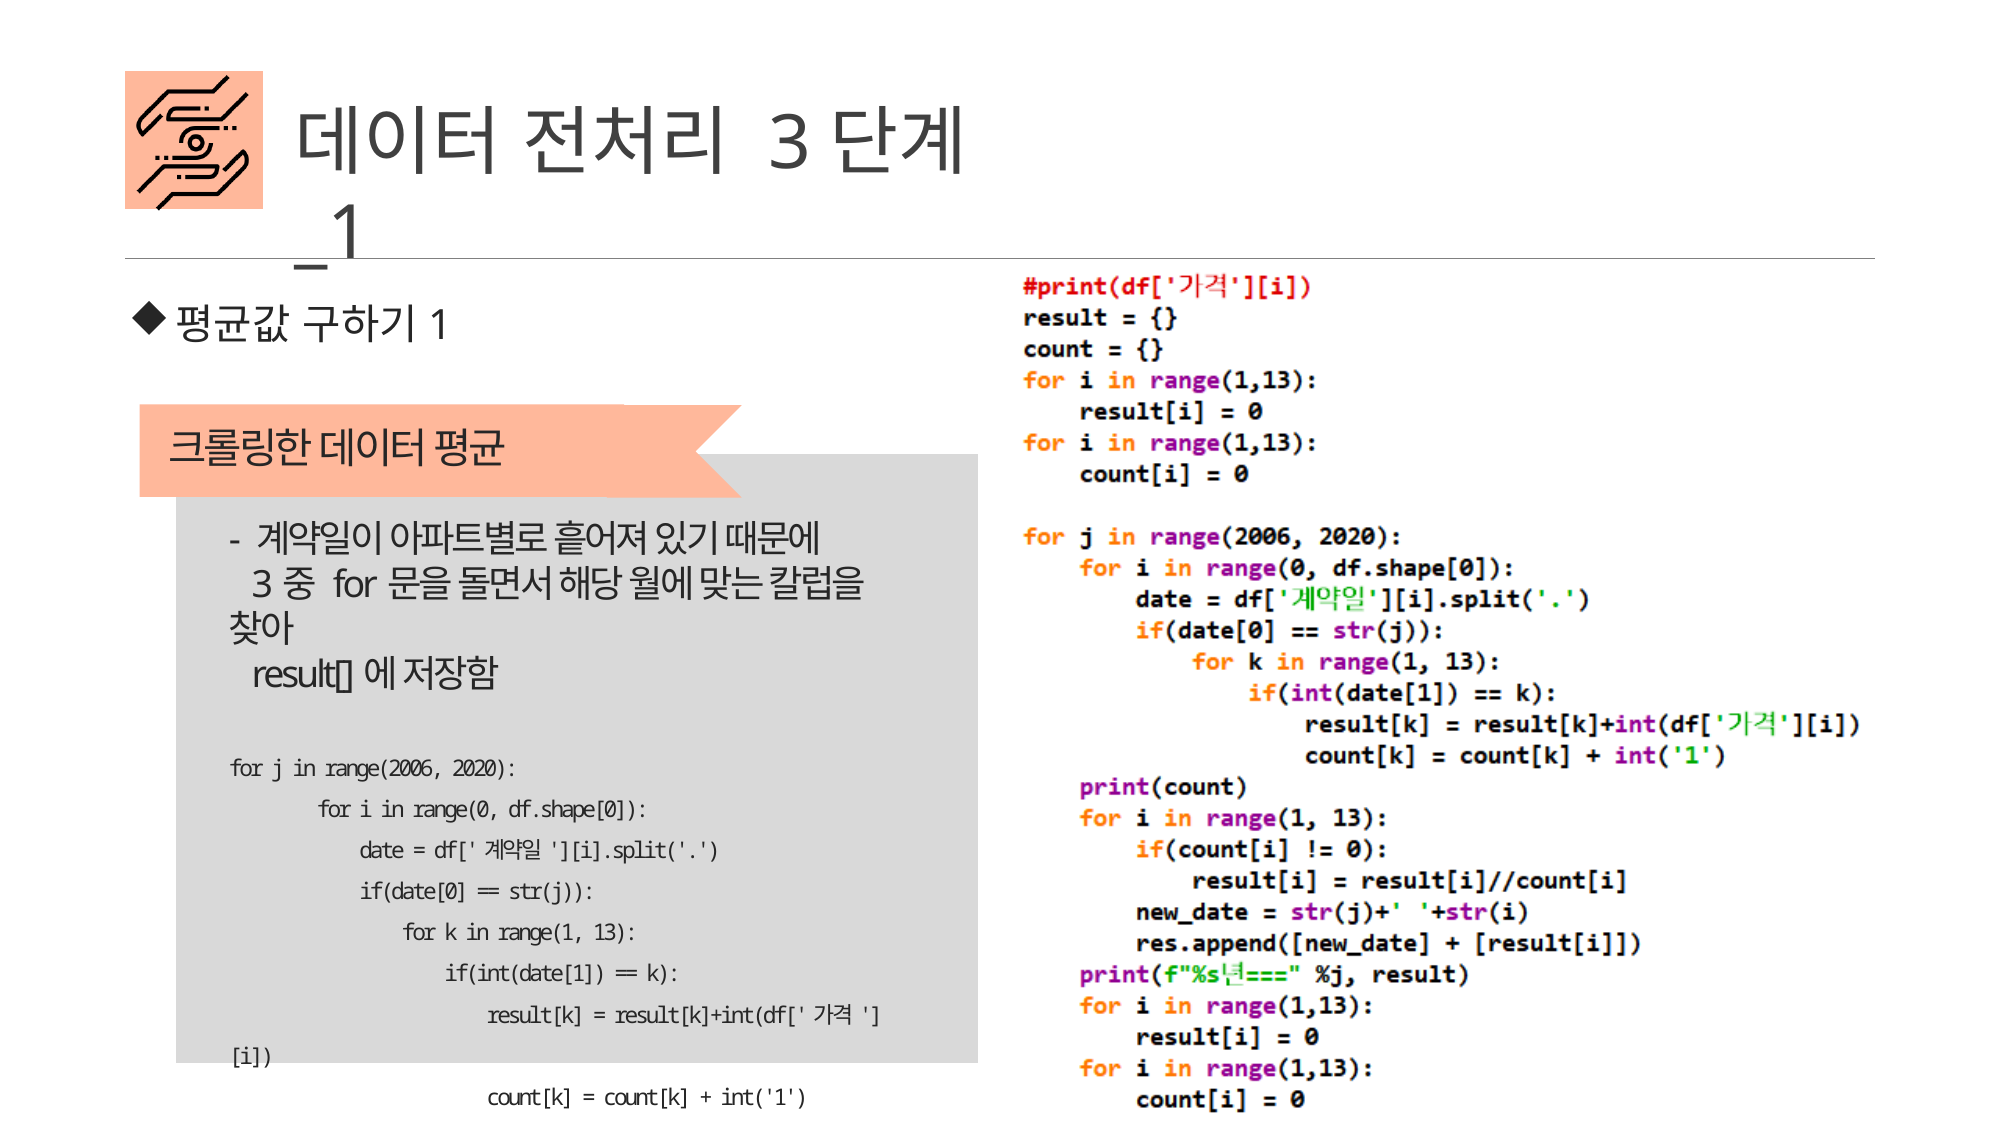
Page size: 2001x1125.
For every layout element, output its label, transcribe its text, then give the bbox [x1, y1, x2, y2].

text_box [125, 71, 263, 209]
text_box 데이터 전처리 3단계_1 [280, 86, 1015, 258]
text_box [176, 454, 978, 1063]
picture [1014, 265, 1871, 1125]
text_box 평균값 구하기1 [113, 290, 879, 356]
picture [125, 74, 262, 211]
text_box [139, 404, 742, 498]
text_box 데이터 전처리 3단계_1 [280, 259, 1015, 282]
text_box - 계약일이 아파트별로 흩어져 있기 때문에 3중 for문을 돌면서 해당 월에 맞는 칼럽을 찾아 result[]에 저장함 for j in range(2006, 2020): for i in range(0, df.shape[0]): date = df['계약일'][i].split('.') if(date[0] == str(j)): for k in range(1, 13): if(int(date[1]) == k): result[k] = result[k]+int(df['가격'][i]) count[k] = count[k] + int('1') [213, 507, 940, 1118]
